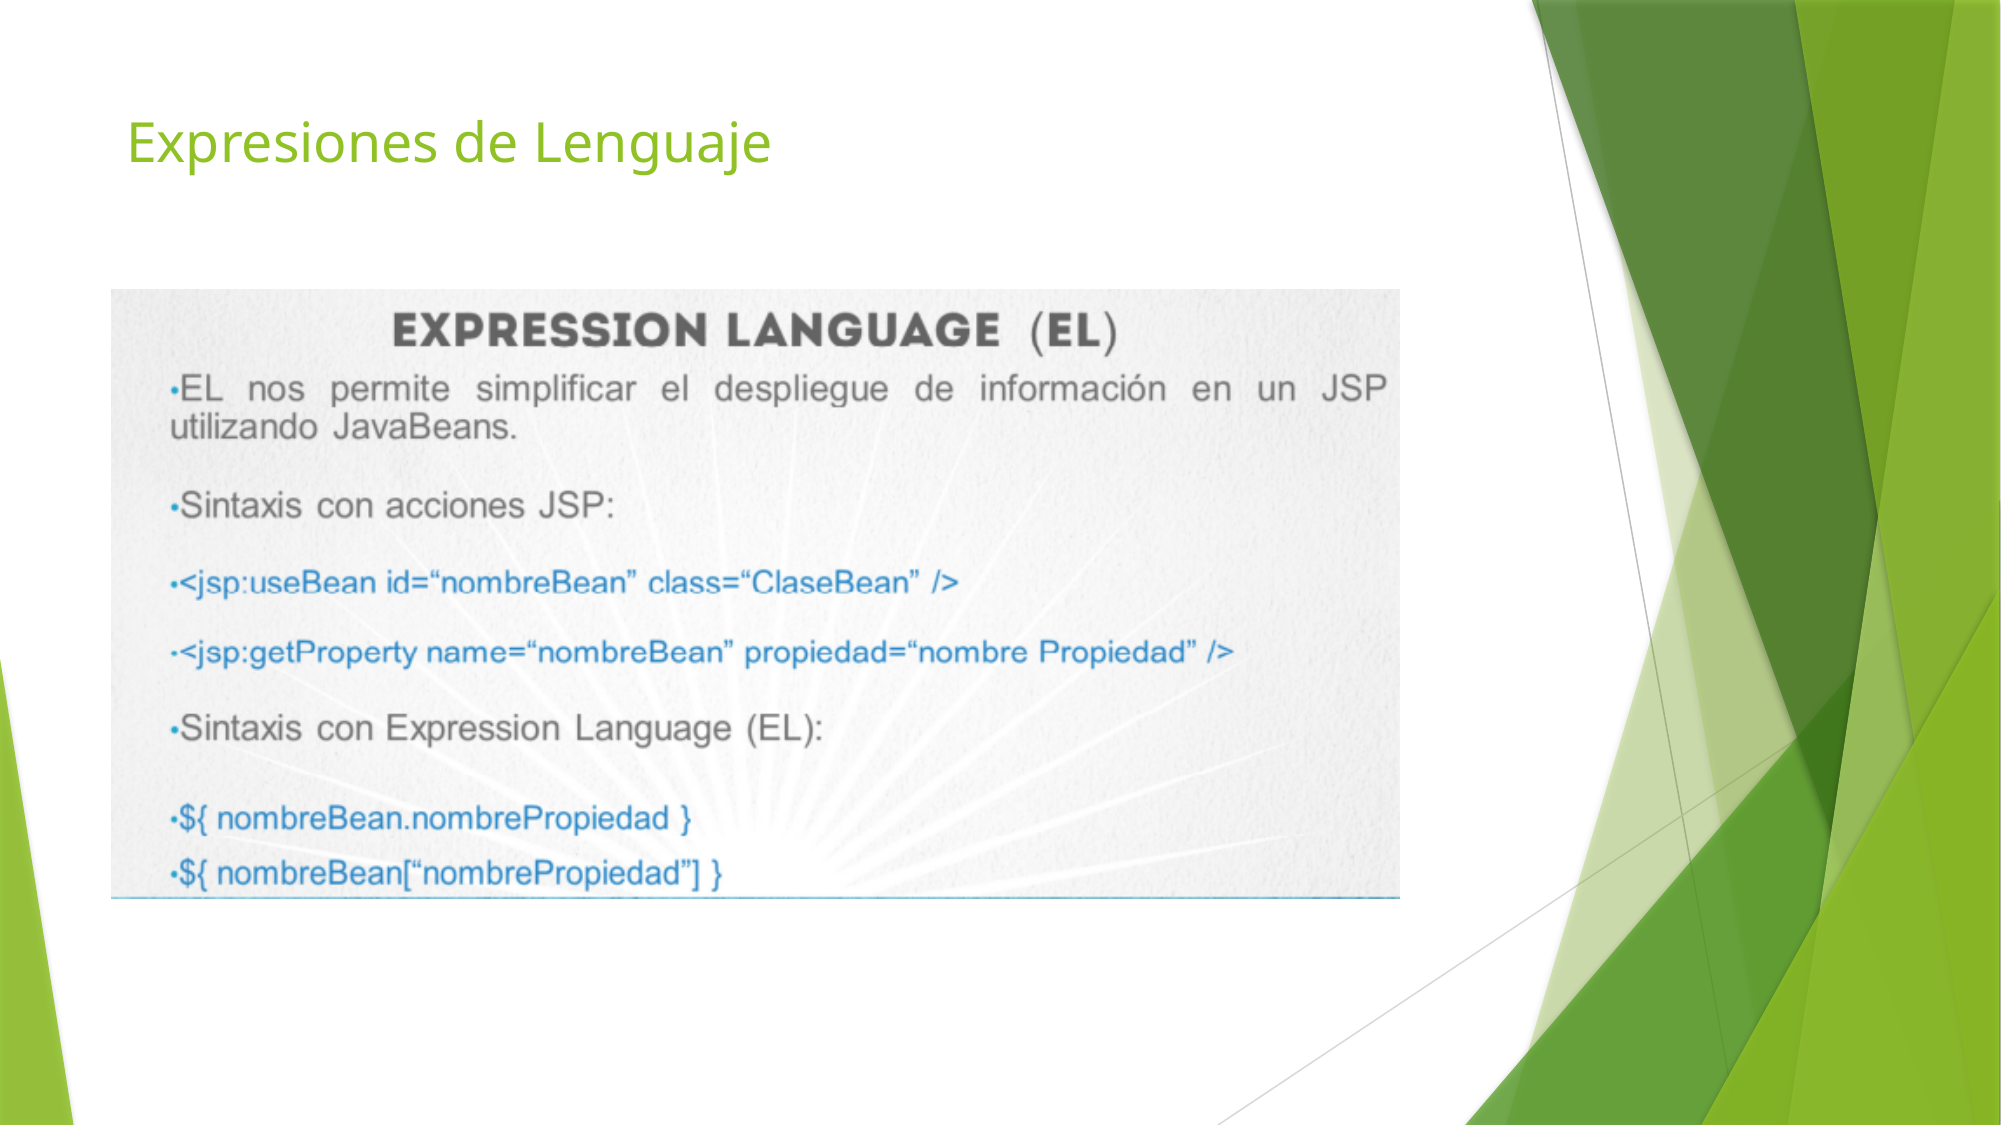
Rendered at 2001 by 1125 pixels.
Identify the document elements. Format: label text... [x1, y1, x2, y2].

picture [110, 288, 1401, 900]
title Expresiones de Lenguaje [111, 99, 1522, 317]
